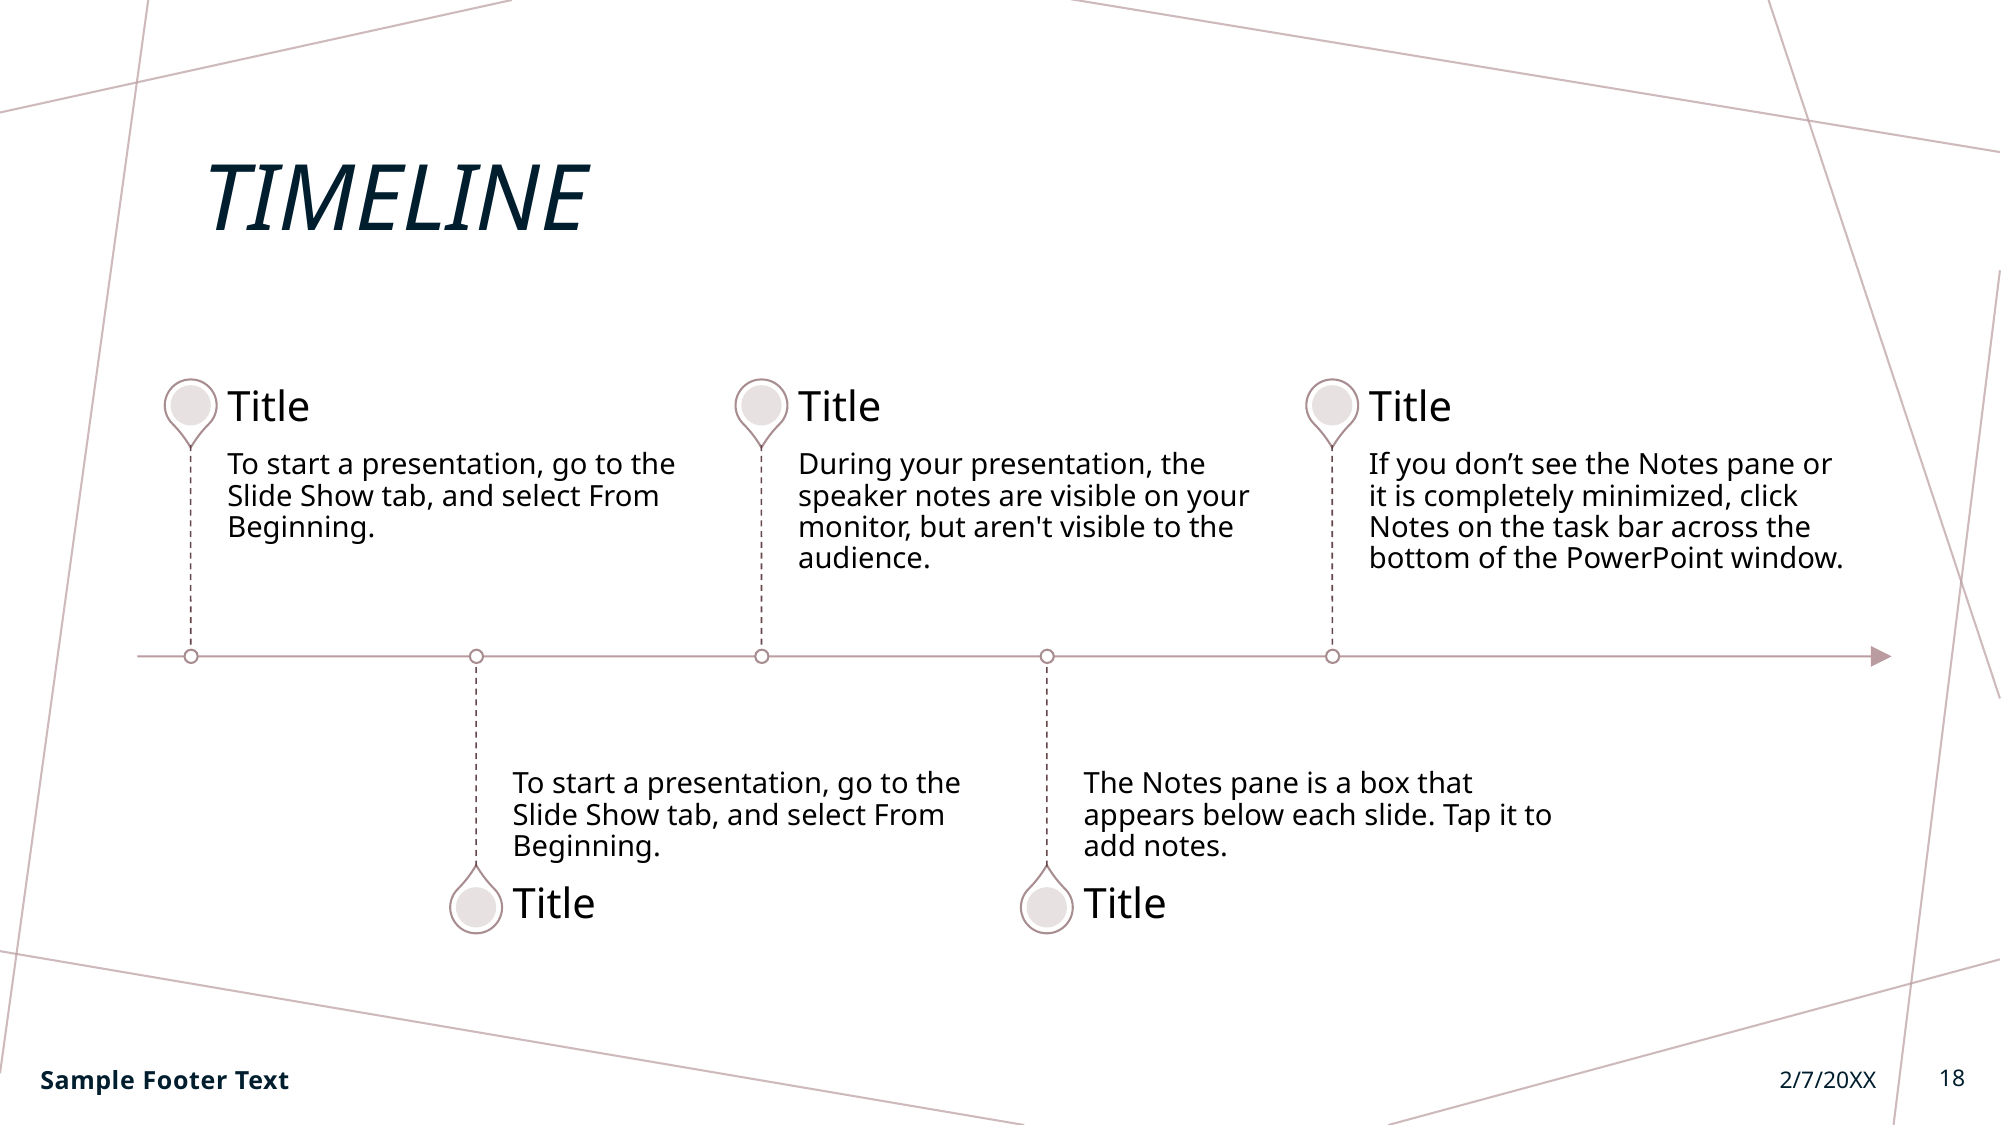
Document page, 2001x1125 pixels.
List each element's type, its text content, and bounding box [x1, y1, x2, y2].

title TIMELINE [187, 87, 1813, 299]
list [137, 299, 1892, 1014]
footer Sample Footer Text [25, 1049, 764, 1110]
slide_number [1203, 1049, 1892, 1110]
slide_number 18 [1903, 1049, 1981, 1110]
